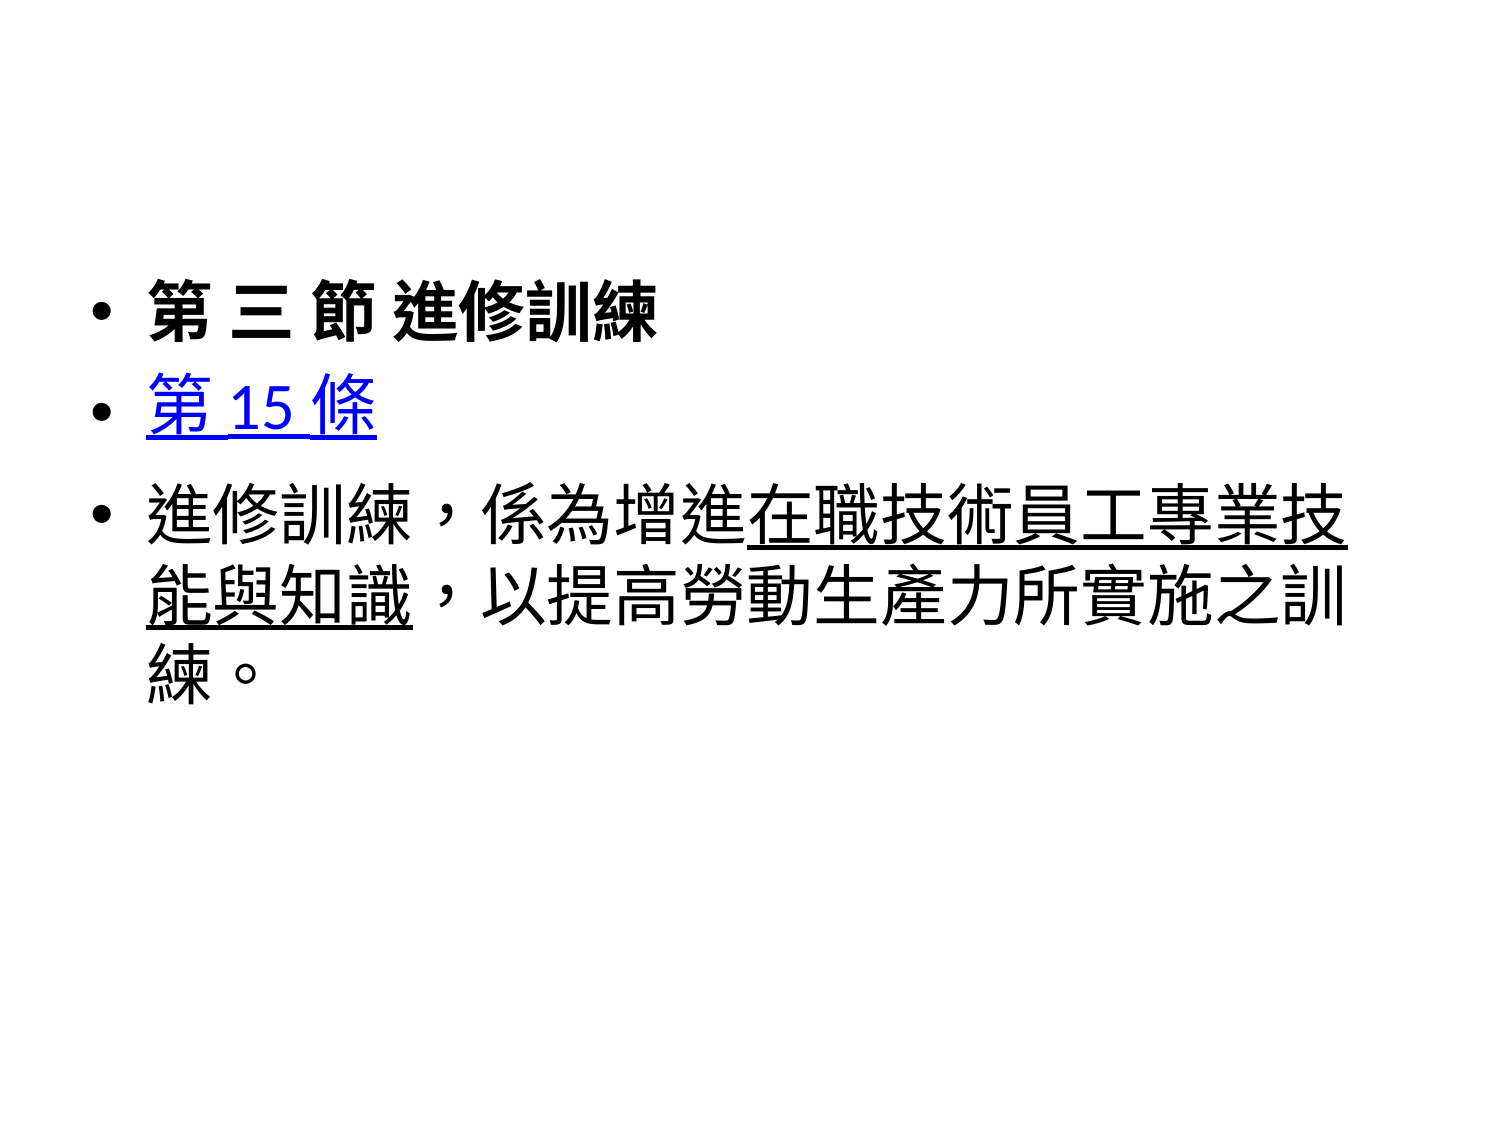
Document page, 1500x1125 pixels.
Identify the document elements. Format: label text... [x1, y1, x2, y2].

list 第 三 節 進修訓練 第 15 條 進修訓練，係為增進在職技術員工專業技能與知識，以提高勞動生產力所實施之訓練。 [75, 262, 1425, 1005]
